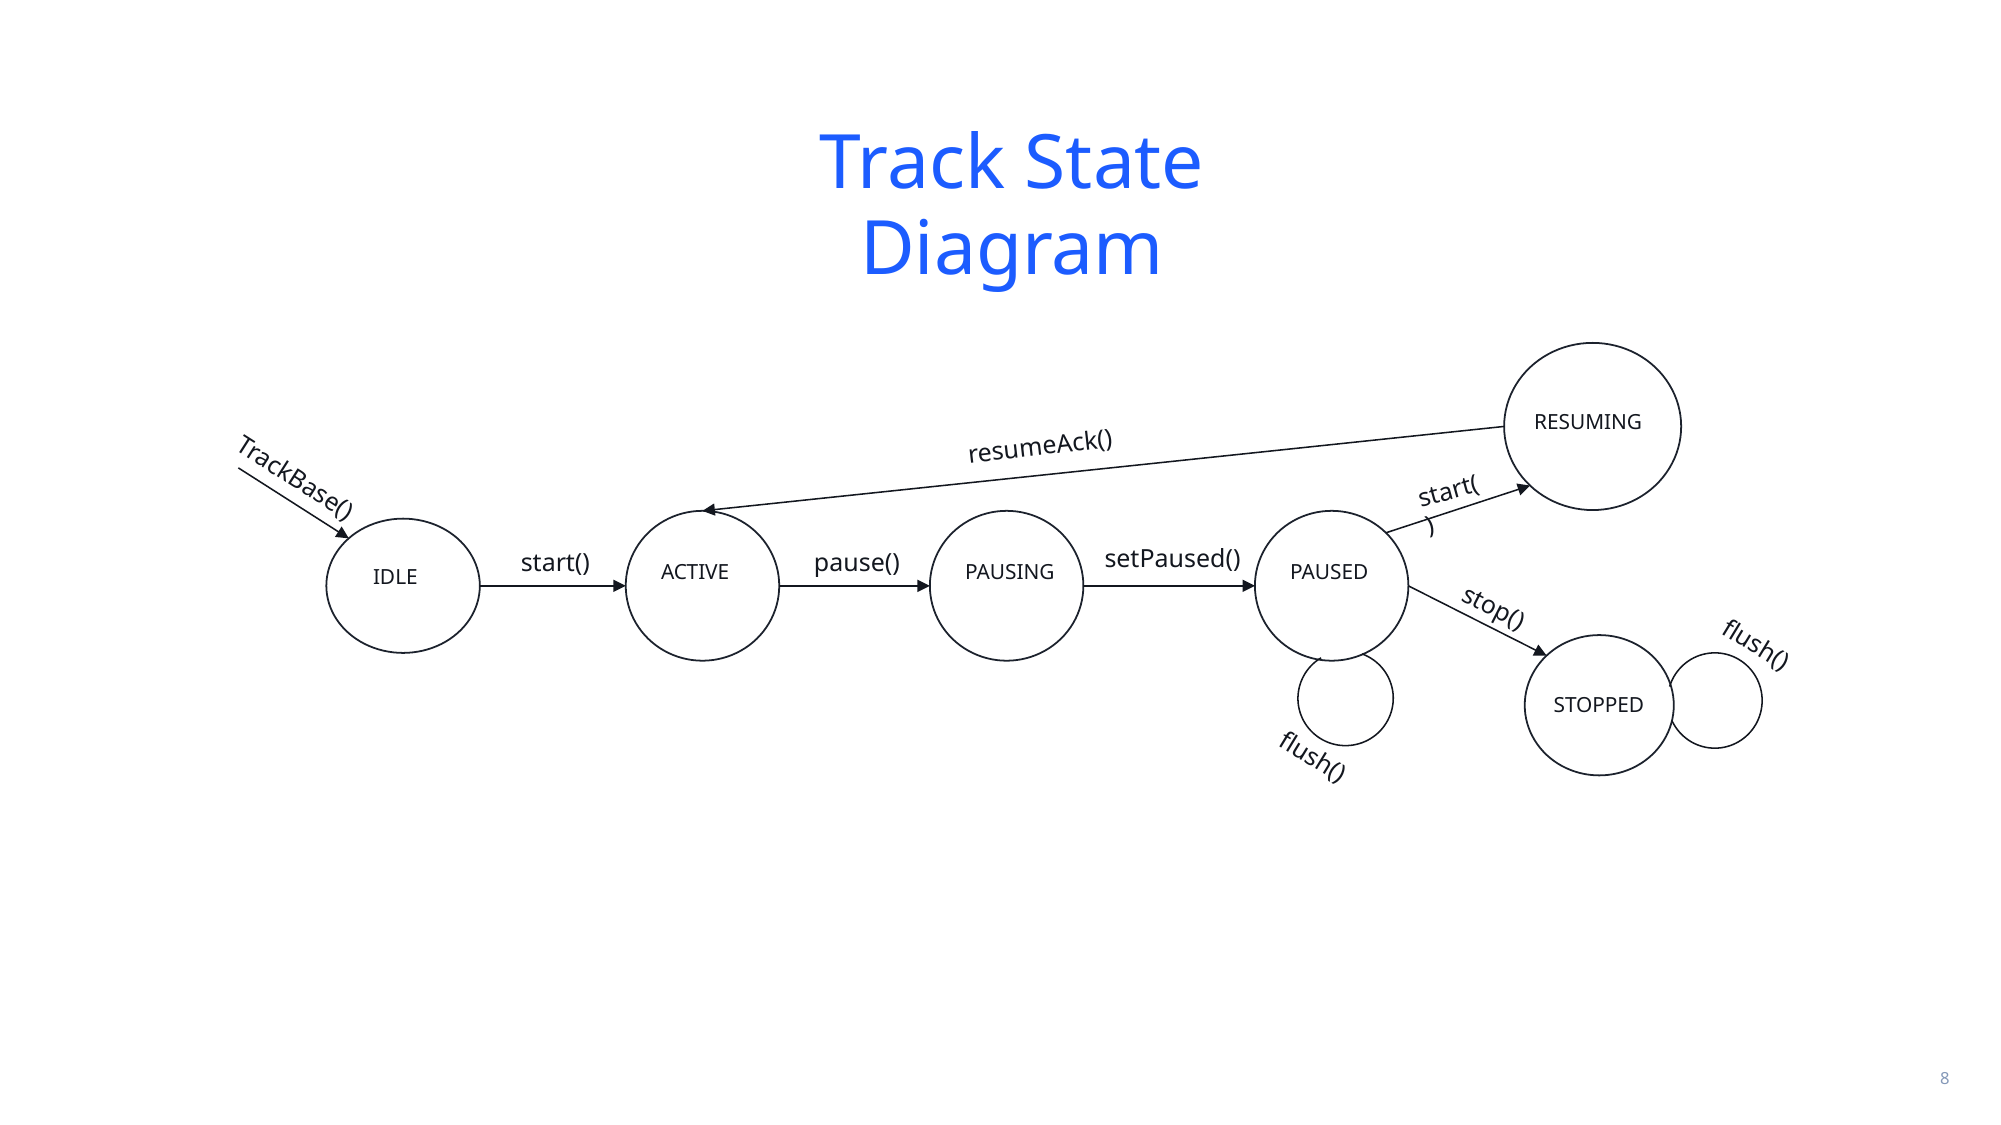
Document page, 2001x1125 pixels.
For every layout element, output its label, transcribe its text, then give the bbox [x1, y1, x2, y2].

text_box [205, 342, 1795, 783]
text_box Track State Diagram [642, 105, 1360, 307]
